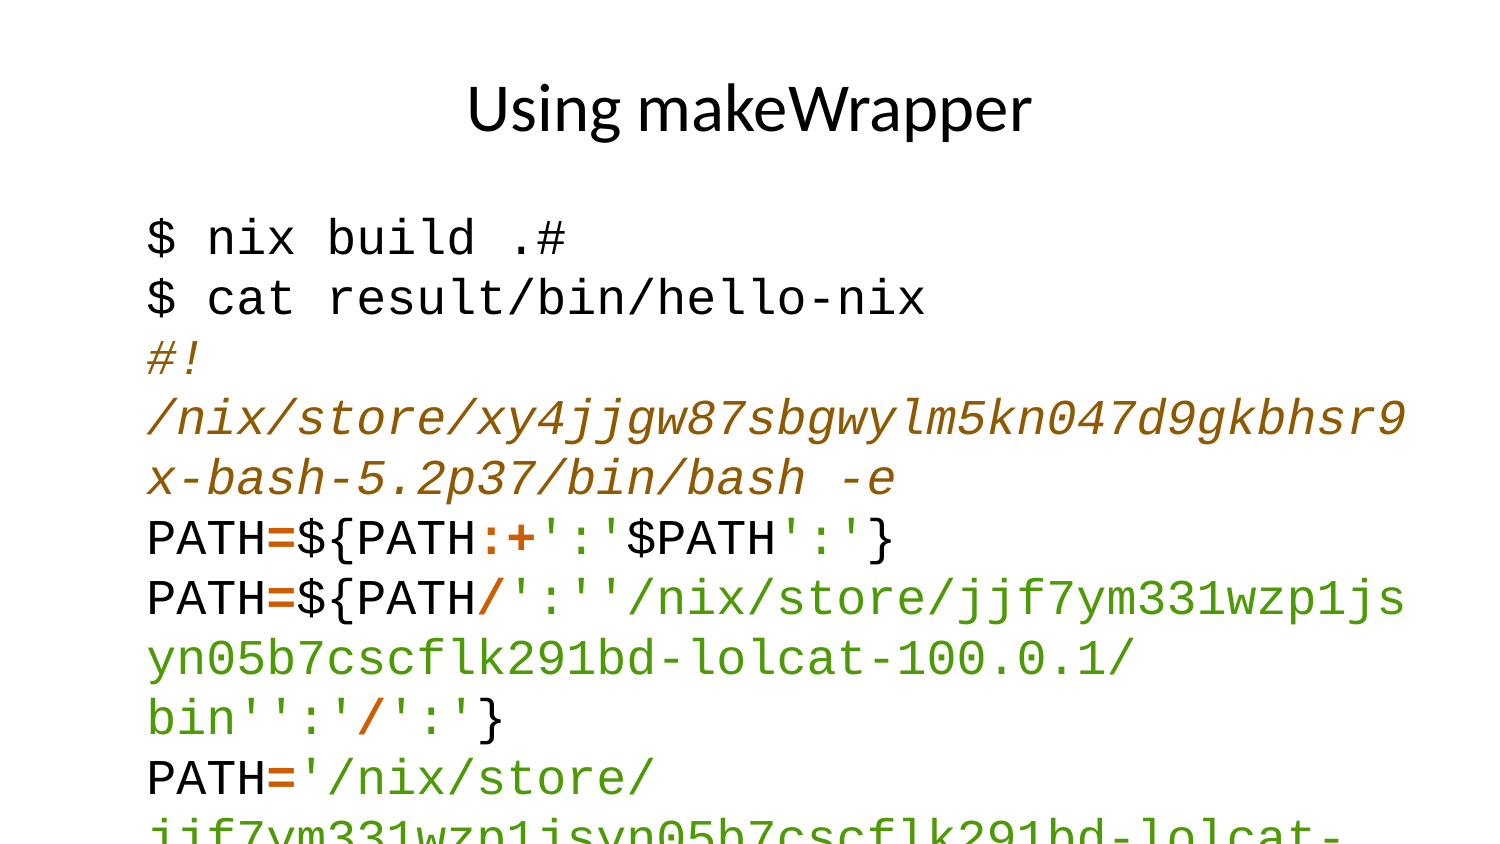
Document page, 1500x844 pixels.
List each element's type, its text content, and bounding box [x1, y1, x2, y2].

list $ nix build .# $ cat result/bin/hello-nix #! /nix/store/xy4jjgw87sbgwylm5kn047d9gkbhsr9x-bash-5.2p37/bin/bash -e PATH=${PATH:+':'$PATH':'} PATH=${PATH/':''/nix/store/jjf7ym331wzp1jsyn05b7cscflk291bd-lolcat-100.0.1/bin'':'/':'} PATH='/nix/store/jjf7ym331wzp1jsyn05b7cscflk291bd-lolcat-100.0.1/bin'$PATH PATH=${PATH#':'} PATH=${PATH%':'} export PATH PATH=${PATH:+':'$PATH':'} PATH=${PATH/':''/nix/store/q00xb5g6hv24yc7r6k3r6jws226vw8rm-figlet-2.2.5/bin'':'/':'} PATH='/nix/store/q00xb5g6hv24yc7r6k3r6jws226vw8rm-figlet-2.2.5/bin'$PATH PATH=${PATH#':'} PATH=${PATH%':'} export PATH exec "/nix/store/jpfbhrzd6wpm607w1llyl52bs3dm074w-hello-nix-0.0.1/bin/.hello-nix-unwrapped" | figlet | lolcat "$@" [75, 196, 1425, 754]
title Using makeWrapper [75, 33, 1425, 175]
